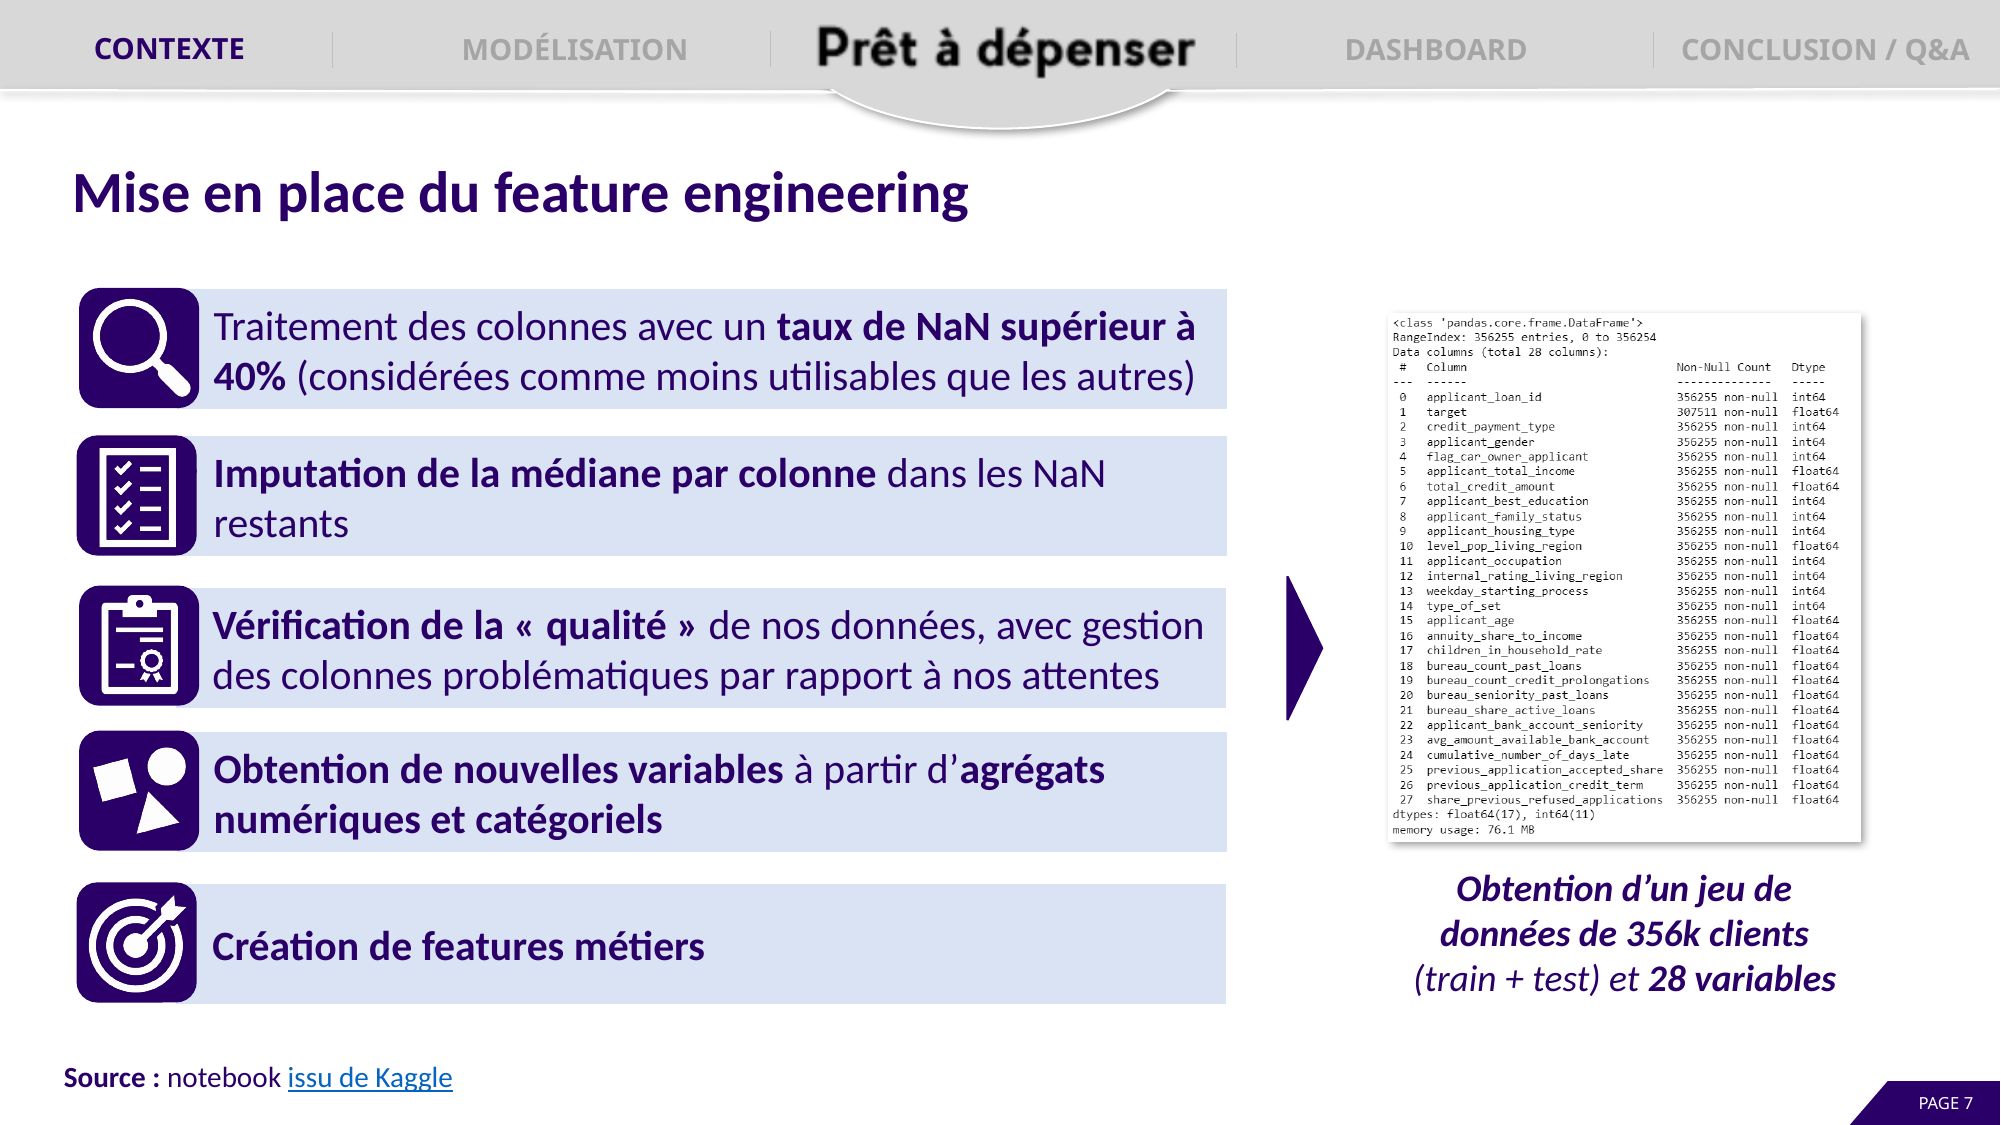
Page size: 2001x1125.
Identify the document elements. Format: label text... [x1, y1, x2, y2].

picture [78, 438, 197, 557]
picture [80, 731, 199, 850]
picture [81, 288, 201, 407]
text_box CONTEXTE [1, 23, 338, 73]
text_box [742, 0, 1258, 89]
picture [80, 585, 199, 704]
text_box DASHBOARD [1217, 23, 1655, 74]
text_box MODÉLISATION [337, 24, 795, 74]
text_box [0, 0, 742, 89]
text_box Création de features métiers [176, 884, 1226, 1004]
picture [1388, 313, 1861, 842]
picture [795, 0, 1210, 82]
text_box [836, 89, 1167, 130]
text_box [1258, 0, 2000, 88]
text_box [47, 258, 1933, 1036]
text_box Source : notebook issu de Kaggle [57, 1051, 940, 1102]
text_box Mise en place du feature engineering [57, 146, 1942, 232]
text_box CONCLUSION / Q&A [1657, 23, 1994, 74]
text_box Obtention de nouvelles variables à partir d’agrégats numériques et catégoriels [177, 732, 1227, 852]
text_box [1849, 1074, 2000, 1125]
text_box Imputation de la médiane par colonne dans les NaN restants [184, 436, 1227, 556]
picture [78, 884, 197, 1003]
text_box Traitement des colonnes avec un taux de NaN supérieur à 40% (considérées comme moins utilisables que les autres) [179, 289, 1227, 409]
text_box Obtention d’un jeu de données de 356k clients (train + test) et 28 variables [1387, 865, 1862, 998]
text_box Vérification de la « qualité » de nos données, avec gestion des colonnes problématiques par rapport à nos attentes [176, 588, 1226, 708]
text_box [1286, 575, 1324, 721]
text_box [0, 89, 836, 93]
